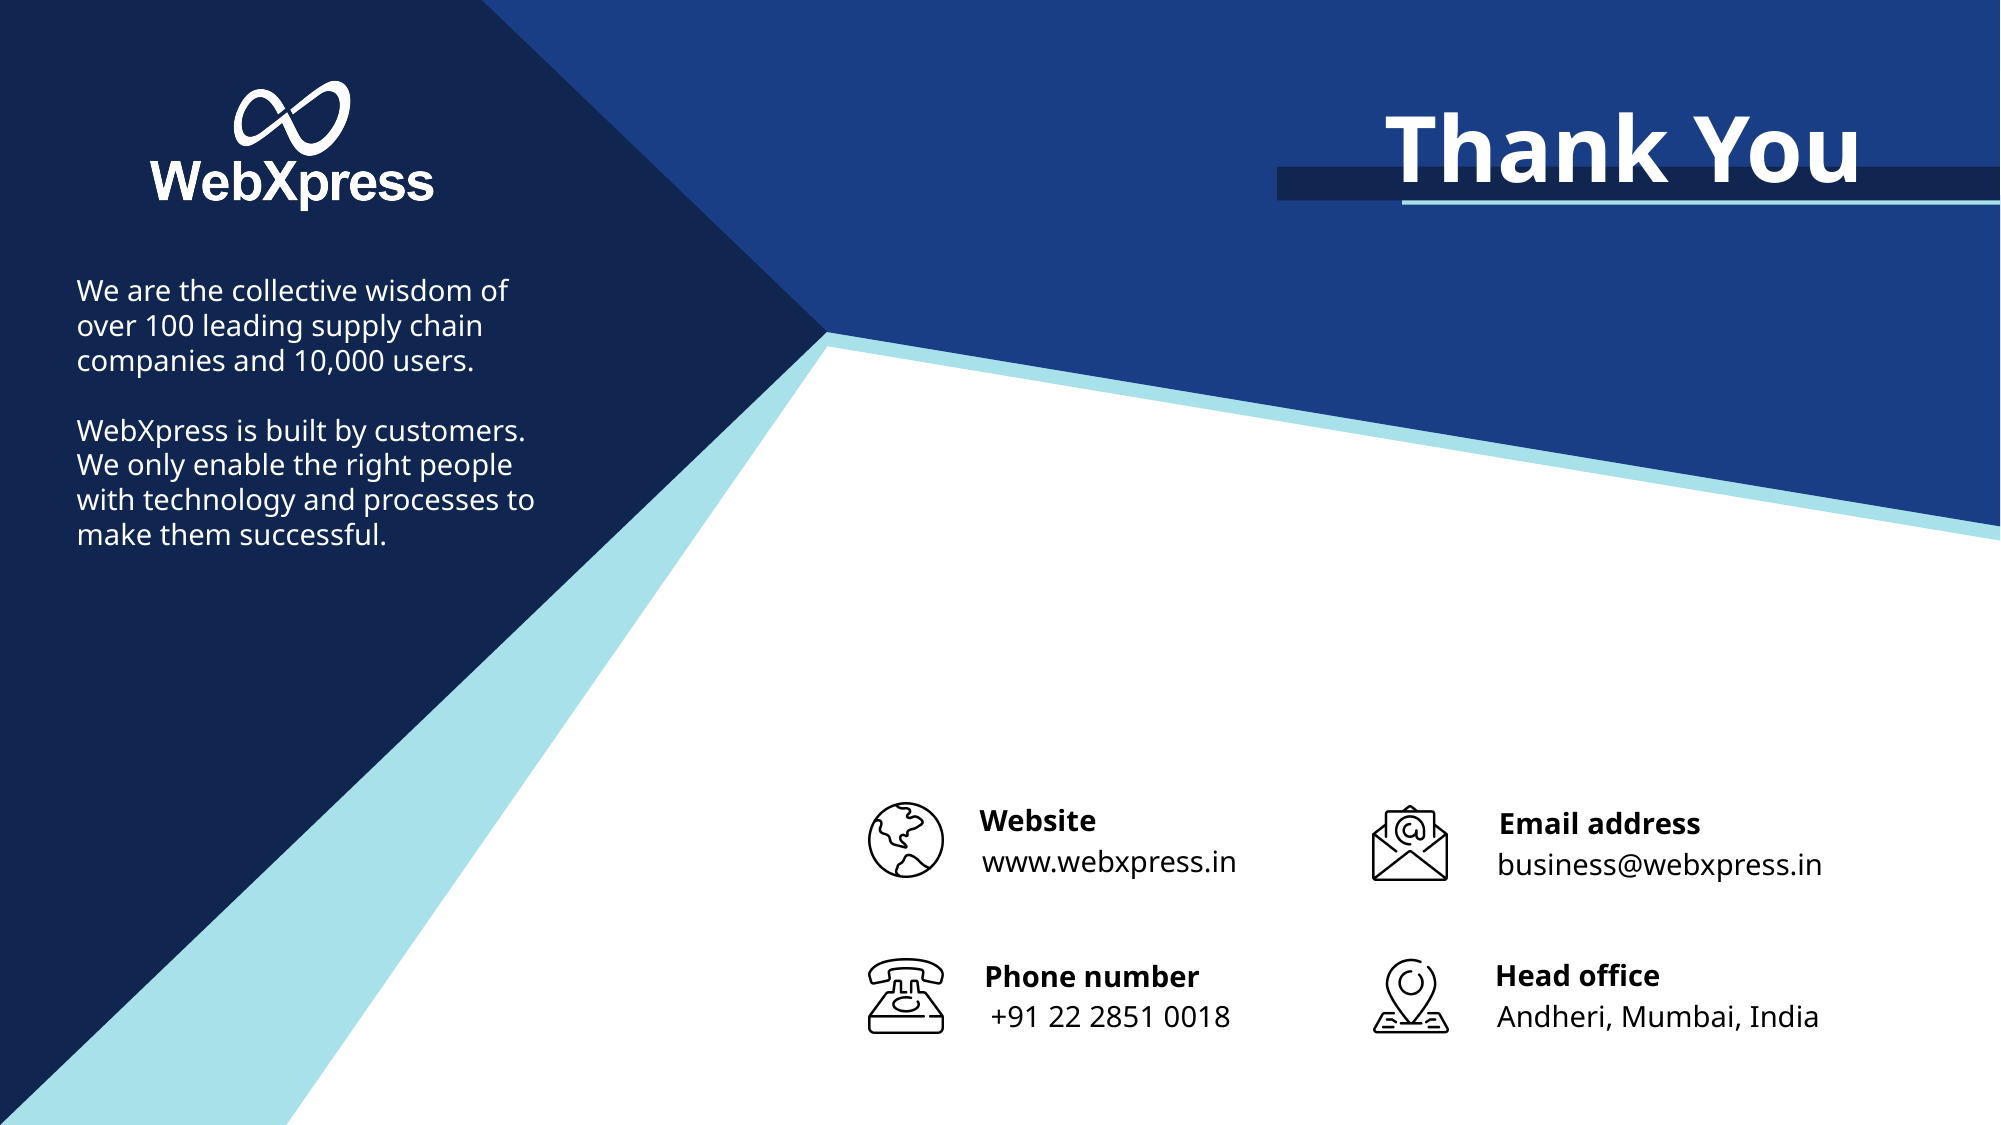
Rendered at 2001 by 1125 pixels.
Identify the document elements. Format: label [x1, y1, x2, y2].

picture [1372, 805, 1448, 881]
picture [140, 71, 443, 221]
picture [868, 958, 944, 1034]
picture [868, 802, 944, 878]
picture [1373, 958, 1449, 1034]
